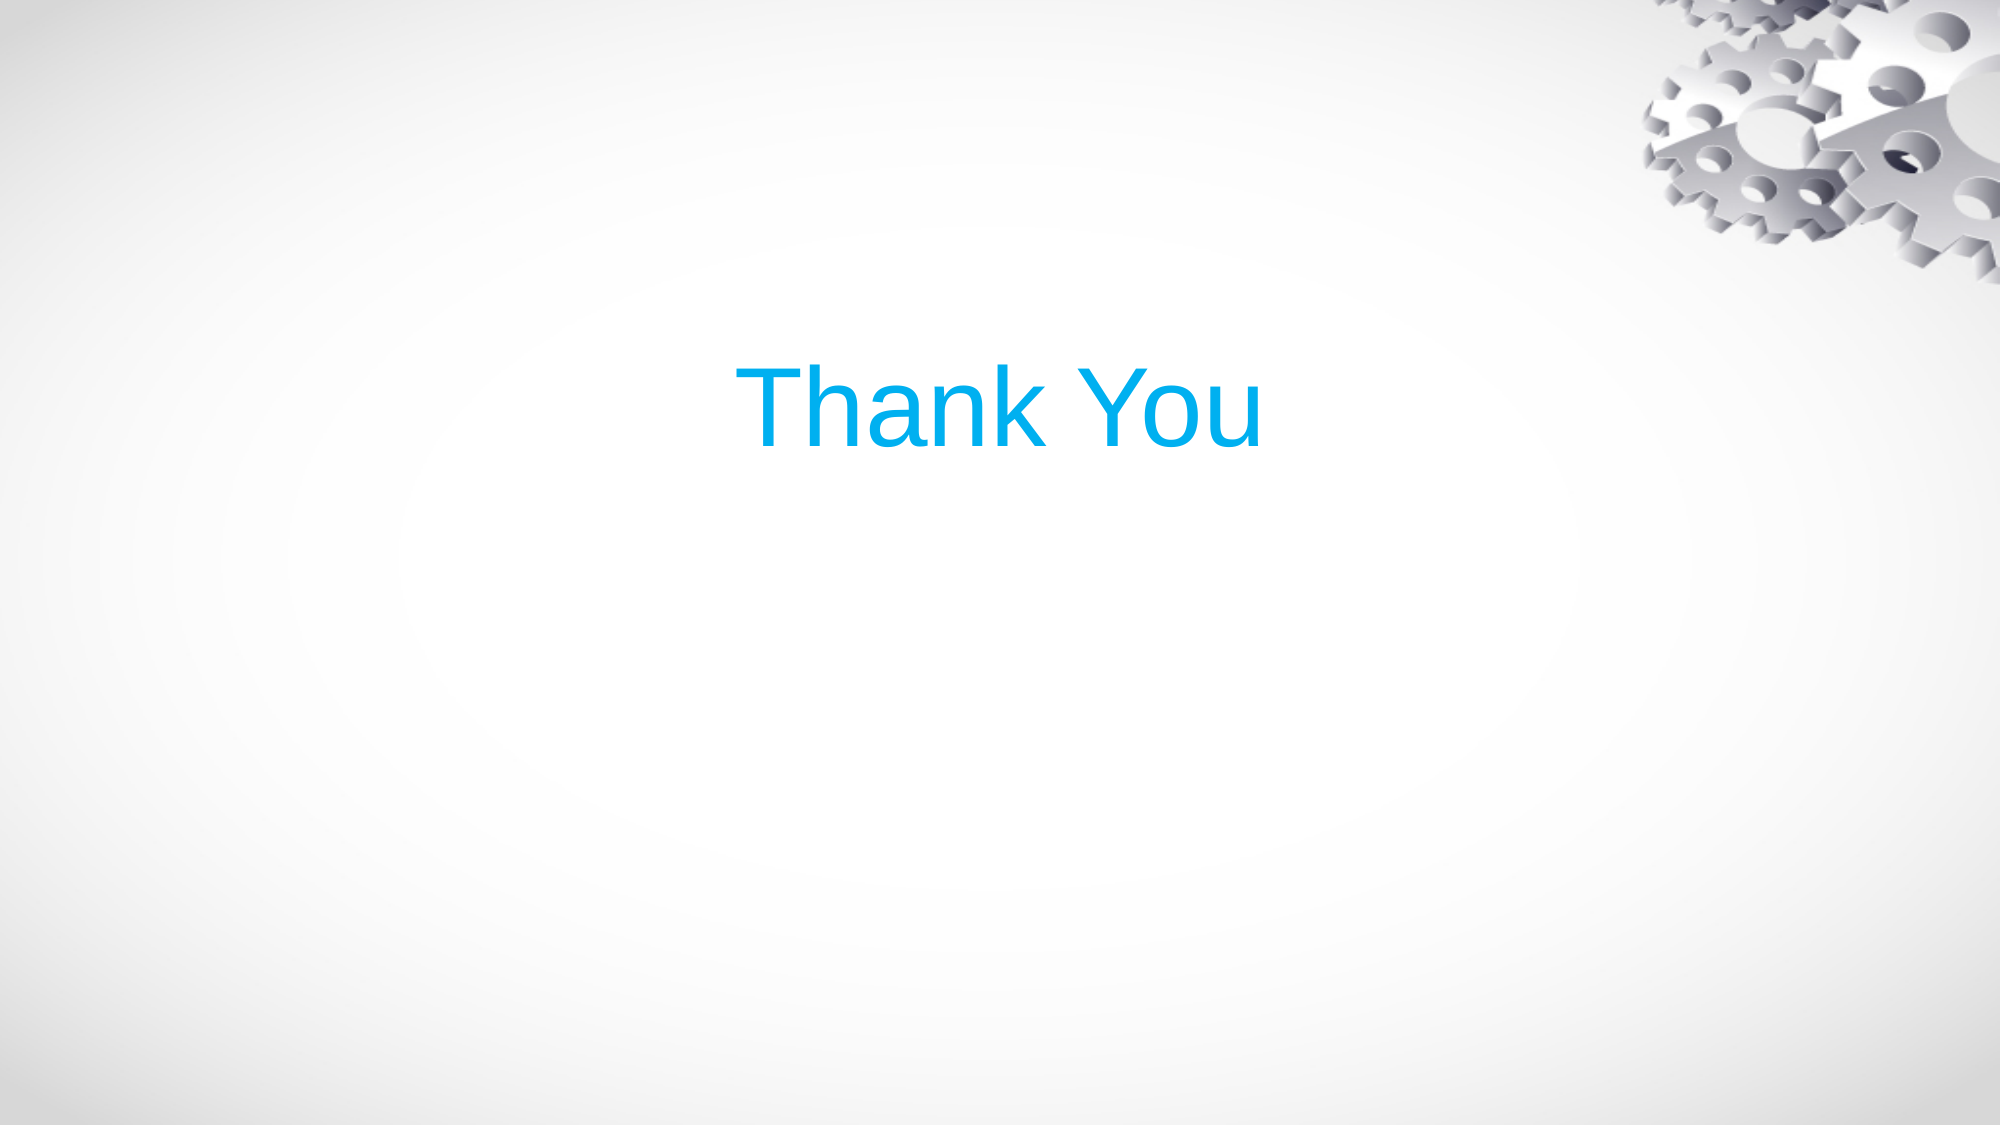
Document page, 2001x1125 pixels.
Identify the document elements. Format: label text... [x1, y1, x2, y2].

list Thank You [99, 326, 1901, 687]
picture [0, 0, 2000, 1125]
